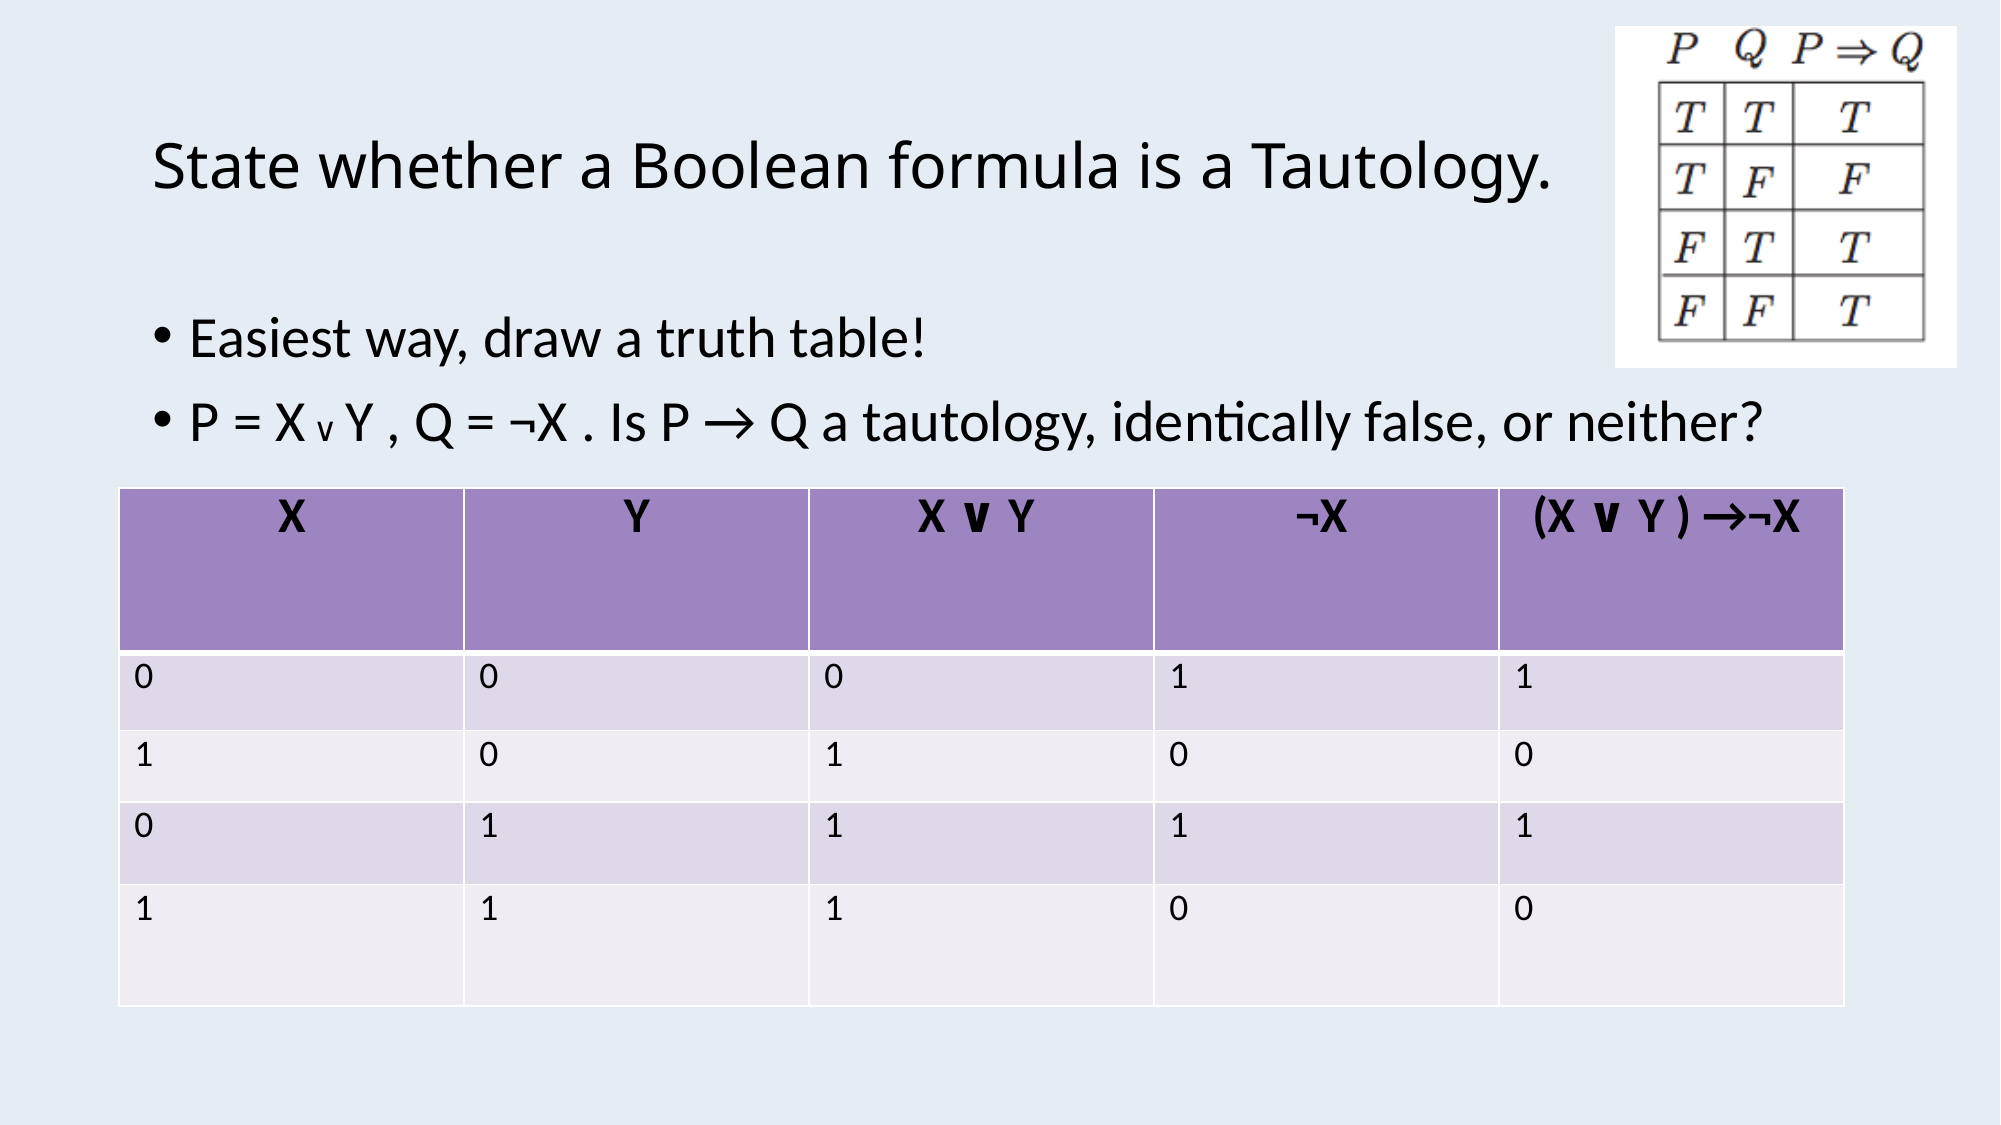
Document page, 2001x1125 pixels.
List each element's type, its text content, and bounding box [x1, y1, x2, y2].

table_cell 0 [465, 656, 808, 730]
table_cell 1 [120, 885, 463, 1005]
table_cell 1 [1500, 803, 1843, 884]
table_cell 1 [1155, 803, 1498, 884]
table_cell 1 [1155, 656, 1498, 730]
table_header ¬X [1155, 489, 1498, 650]
picture [1614, 26, 1957, 368]
table_cell 1 [465, 885, 808, 1005]
table_cell 0 [1500, 885, 1843, 1005]
table_cell 1 [1500, 656, 1843, 730]
table_header X ∨ Y [810, 489, 1153, 650]
table_header (X ∨ Y ) →¬X [1500, 489, 1843, 650]
table_cell 1 [810, 803, 1153, 884]
table_cell 0 [810, 656, 1153, 730]
table_cell 1 [810, 885, 1153, 1005]
table_cell 1 [810, 731, 1153, 801]
table_cell 0 [120, 656, 463, 730]
table_cell 0 [1155, 885, 1498, 1005]
table_header X [120, 489, 463, 650]
table_cell 0 [1500, 731, 1843, 801]
table_cell 1 [465, 803, 808, 884]
list Easiest way, draw a truth table! P = X ∨ Y , Q = ¬X . Is P → Q a tautology, identically false, or neither? [137, 299, 1863, 1014]
table_cell 0 [1155, 731, 1498, 801]
table_cell 1 [120, 731, 463, 801]
table_header Y [465, 489, 808, 650]
table_cell 0 [465, 731, 808, 801]
table_cell 0 [120, 803, 463, 884]
title State whether a Boolean formula is a Tautology. [137, 59, 1614, 278]
